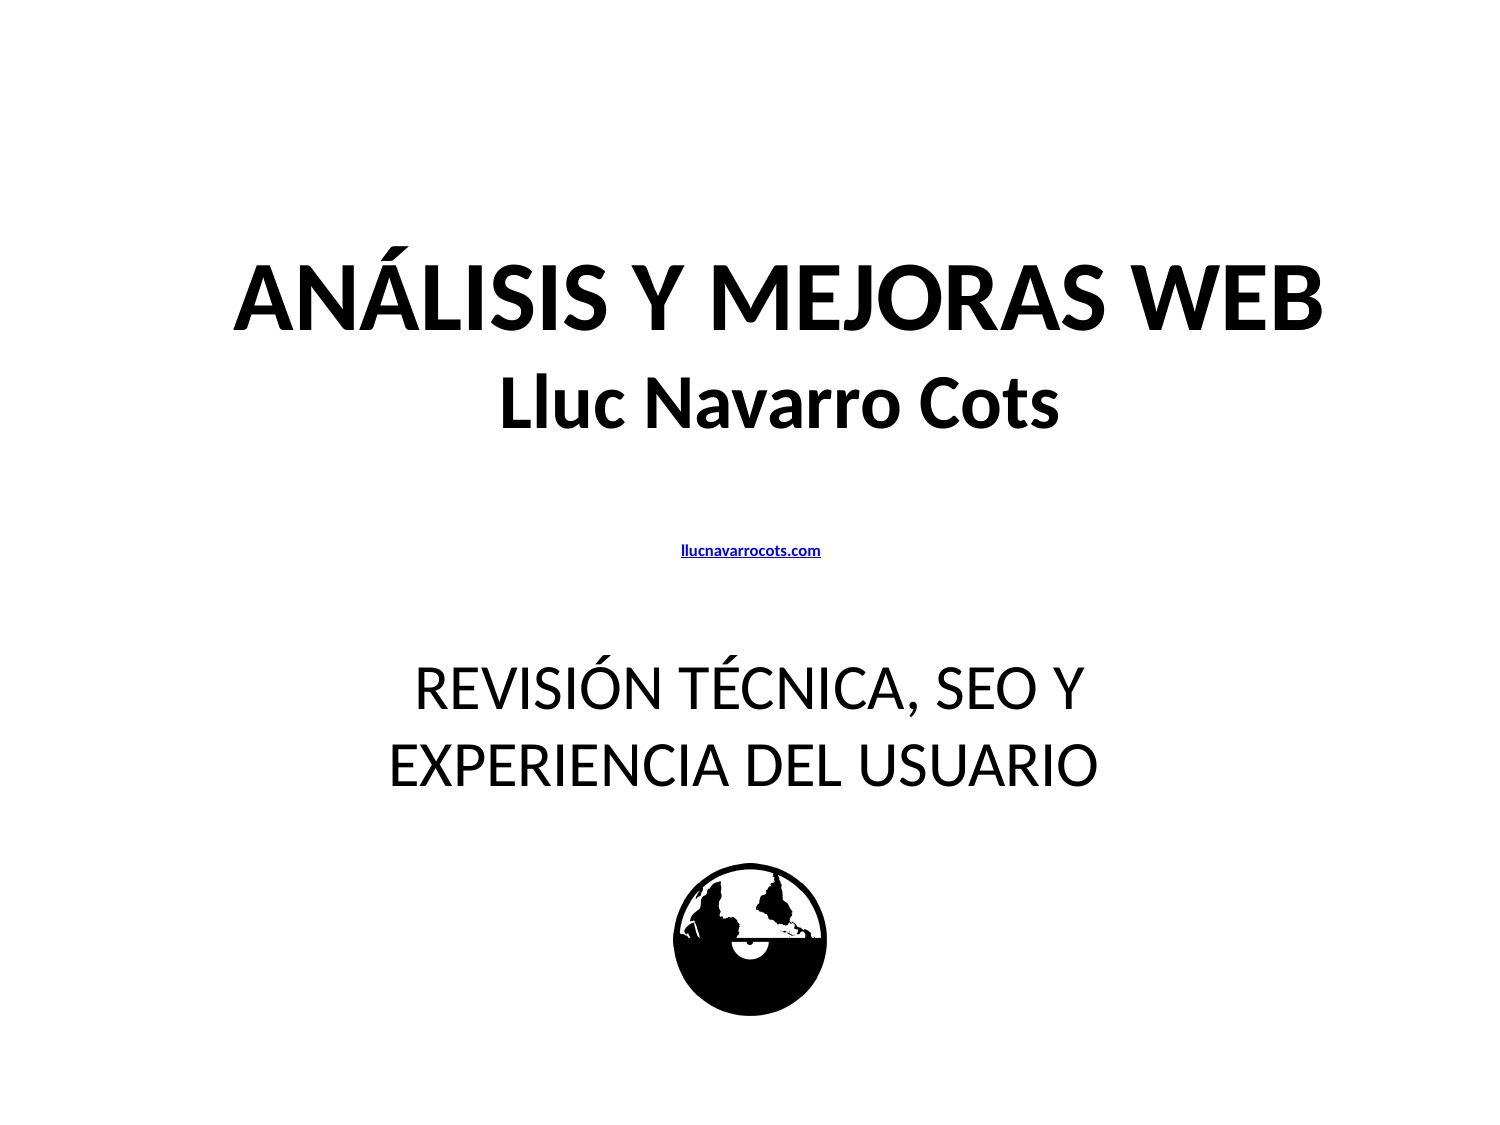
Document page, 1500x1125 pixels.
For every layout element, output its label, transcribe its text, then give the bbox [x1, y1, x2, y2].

picture [673, 862, 827, 1016]
title ANÁLISIS Y MEJORAS WEB Lluc Navarro Cots [142, 220, 1418, 462]
title llucnavarrocots.com [519, 531, 981, 568]
subtitle REVISIÓN TÉCNICA, SEO Y EXPERIENCIA DEL USUARIO [225, 637, 1275, 925]
